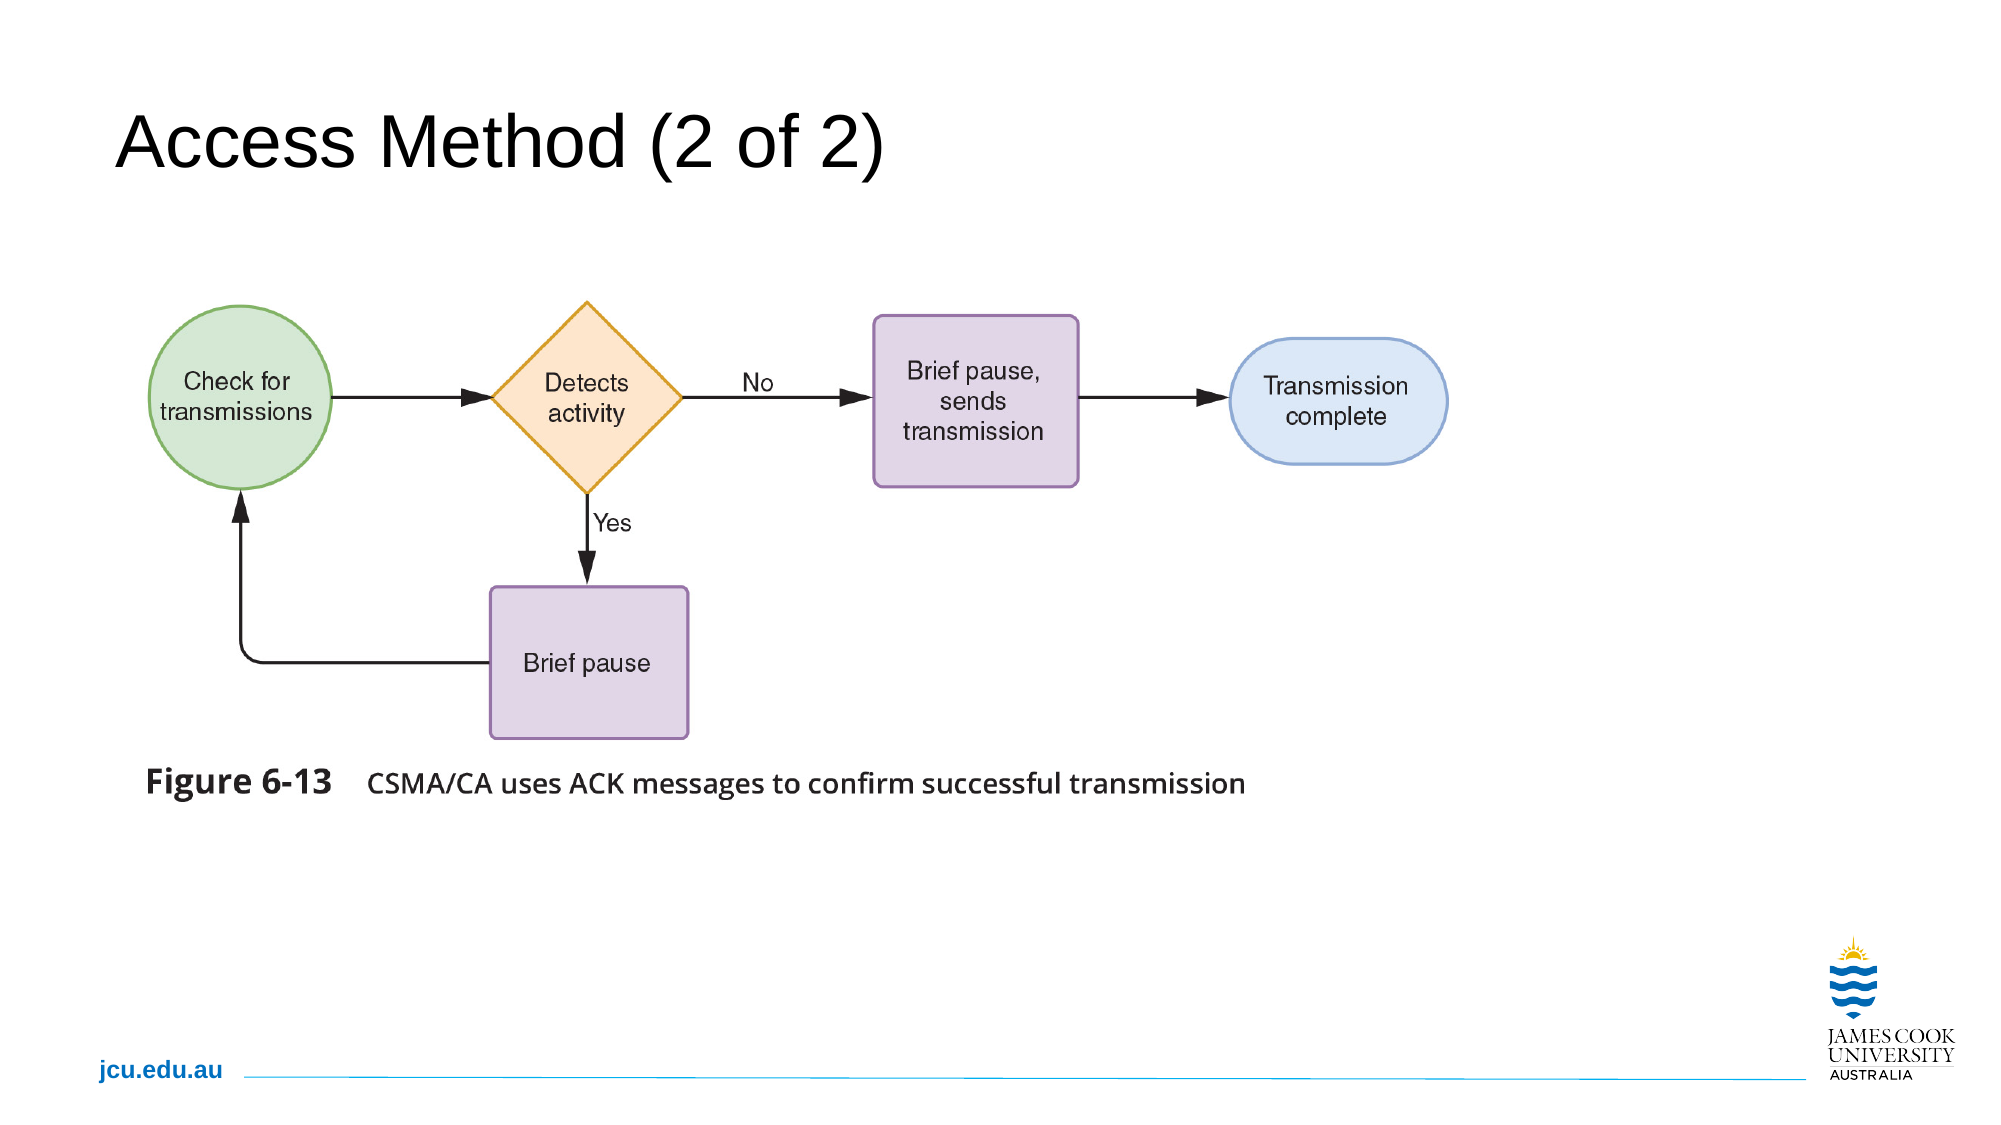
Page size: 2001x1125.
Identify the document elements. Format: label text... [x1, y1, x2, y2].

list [145, 298, 1450, 803]
picture [1827, 934, 1956, 1080]
title Access Method (2 of 2) [100, 95, 1863, 278]
